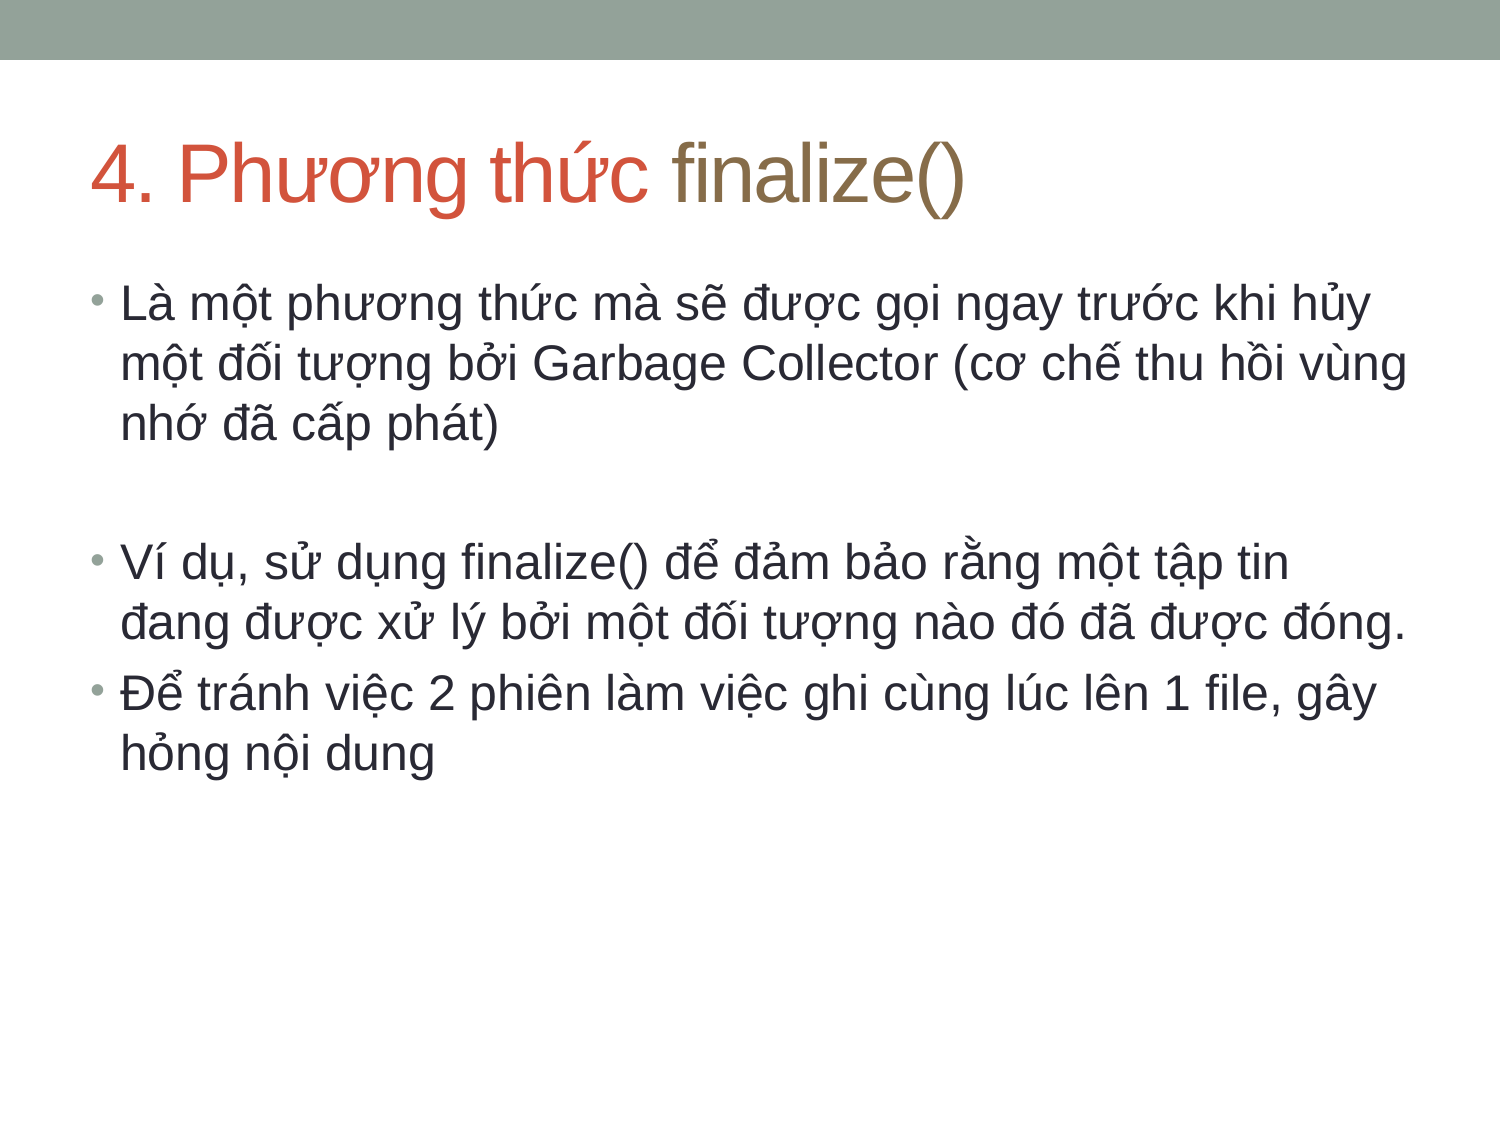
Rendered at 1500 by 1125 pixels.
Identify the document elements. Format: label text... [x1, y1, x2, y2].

title 4. Phương thức finalize() [75, 87, 1425, 250]
list Là một phương thức mà sẽ được gọi ngay trước khi hủy một đối tượng bởi Garbage Collector (cơ chế thu hồi vùng nhớ đã cấp phát) Ví dụ, sử dụng finalize() để đảm bảo rằng một tập tin đang được xử lý bởi một đối tượng nào đó đã được đóng. Để tránh việc 2 phiên làm việc ghi cùng lúc lên 1 file, gây hỏng nội dung [75, 262, 1425, 1063]
